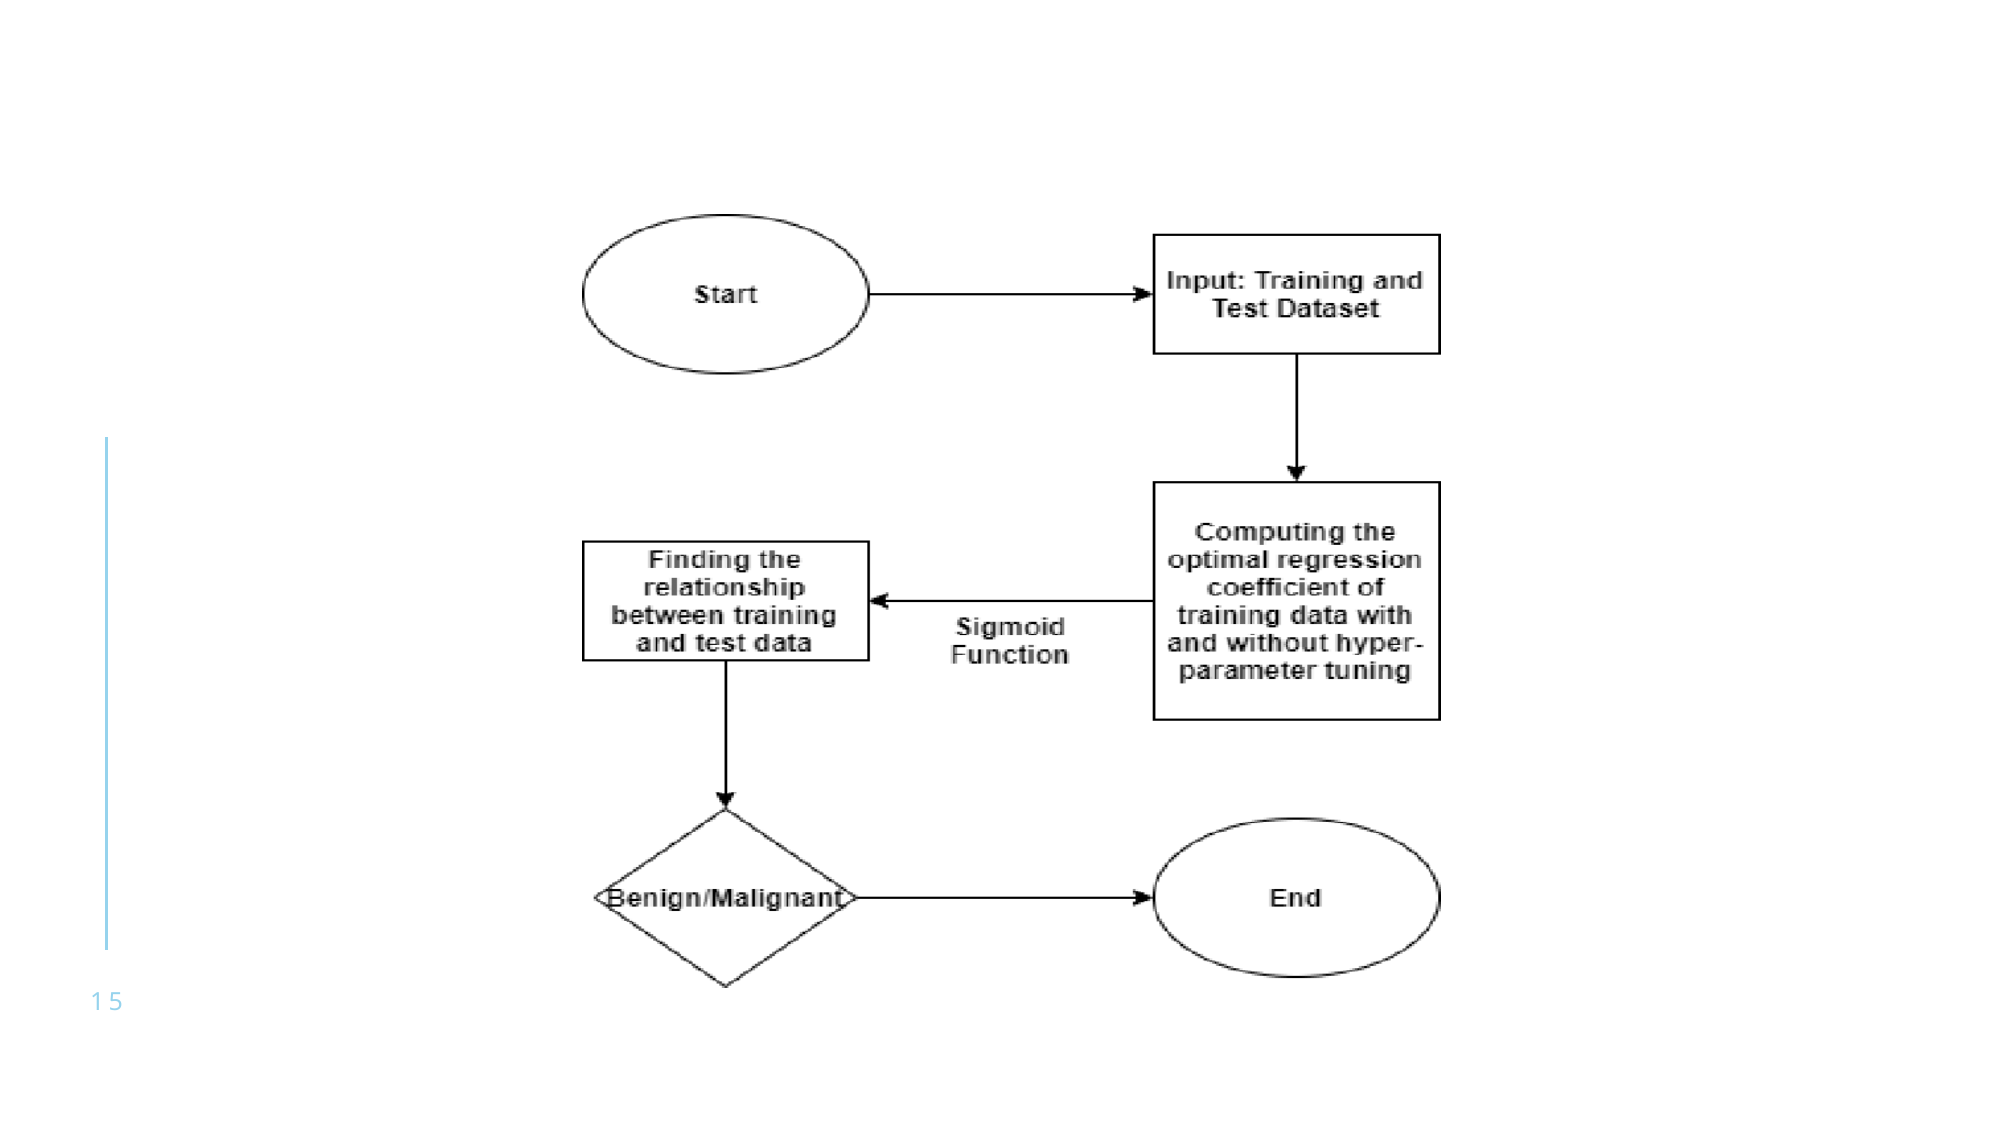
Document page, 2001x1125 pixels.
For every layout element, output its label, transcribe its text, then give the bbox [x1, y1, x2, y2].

slide_number 15 [68, 987, 144, 1018]
picture [582, 214, 1441, 988]
